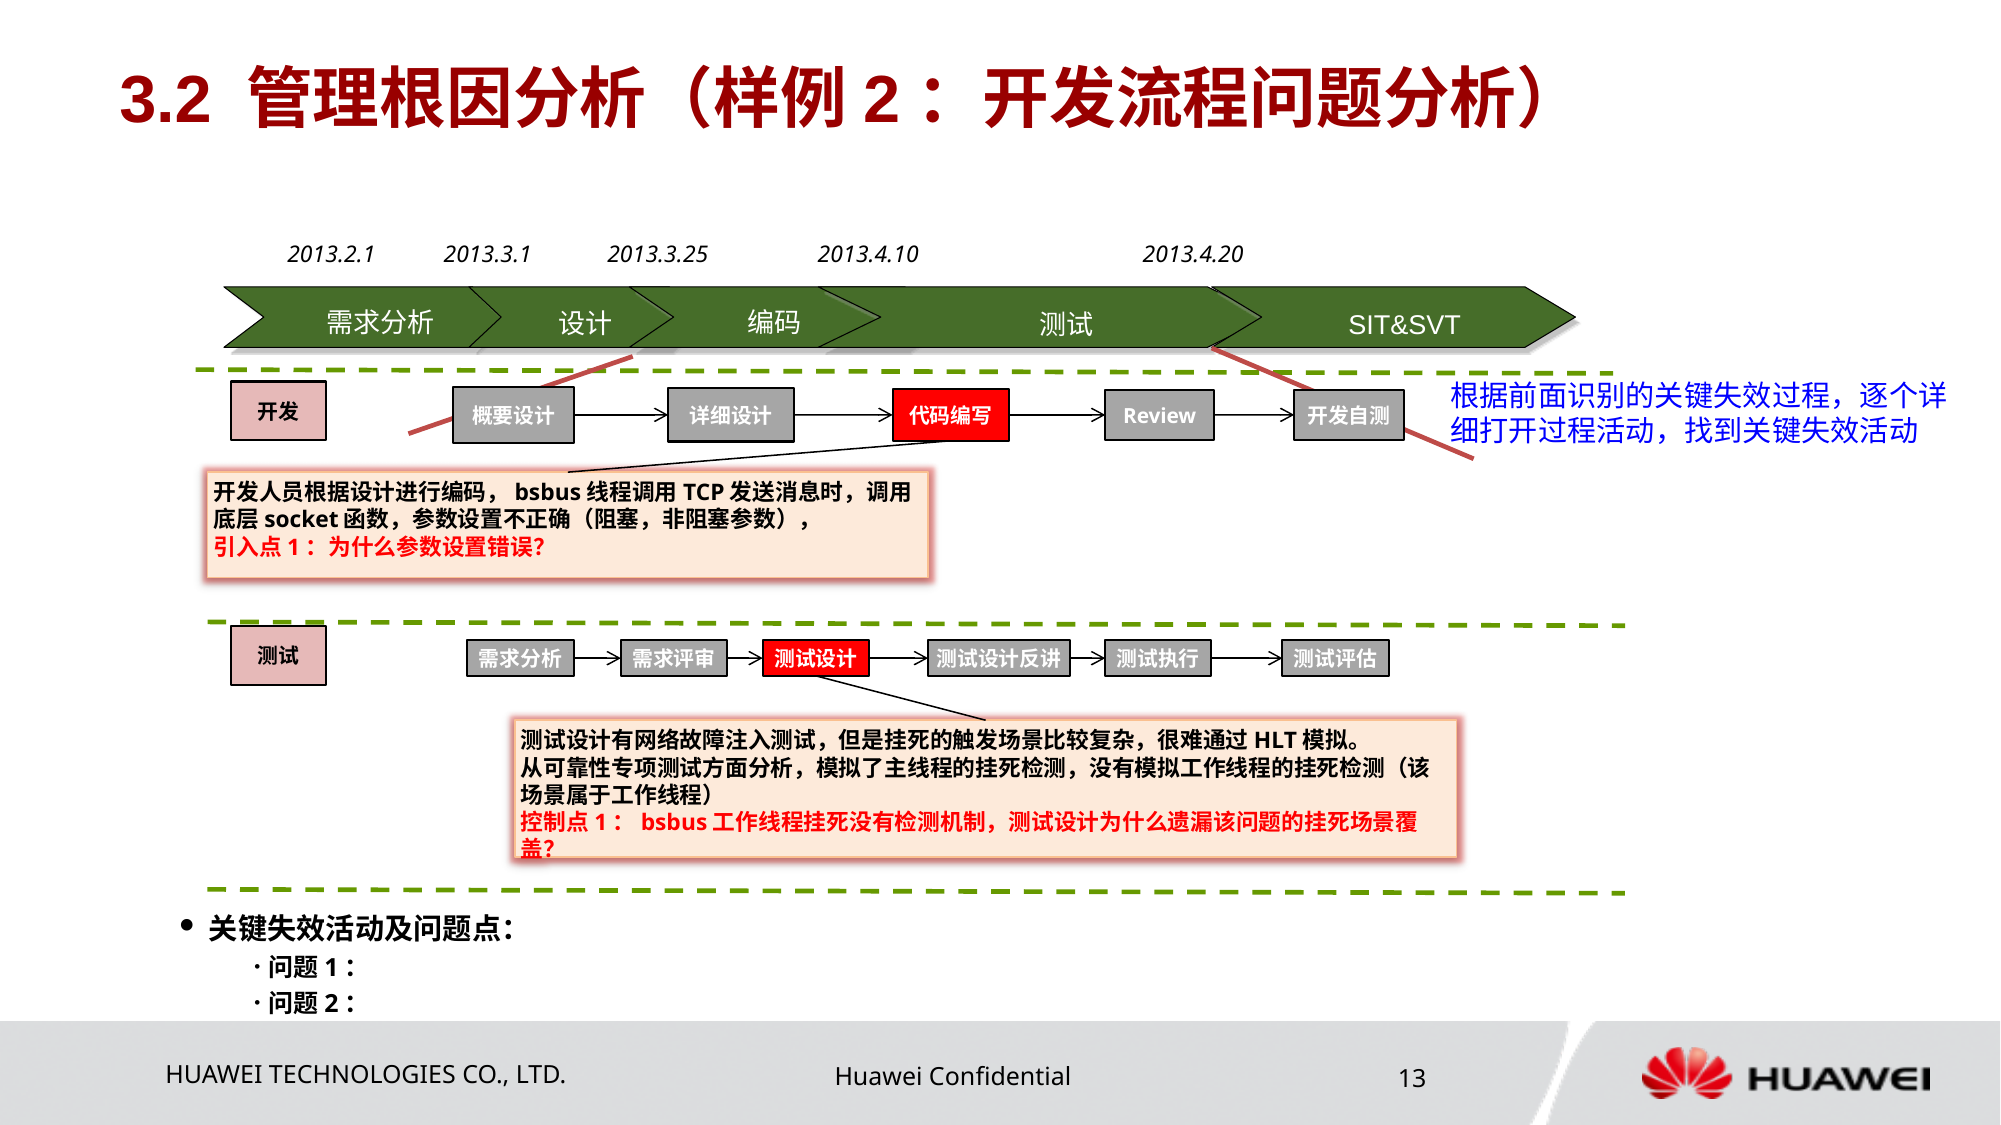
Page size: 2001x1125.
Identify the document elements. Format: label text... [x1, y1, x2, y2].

text_box 测试 [229, 635, 328, 687]
text_box 测试设计 [761, 638, 871, 678]
text_box [223, 286, 476, 348]
text_box 开发 [229, 382, 328, 442]
text_box 需求分析 [278, 297, 483, 347]
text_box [567, 440, 951, 473]
text_box 需求评审 [619, 638, 729, 678]
text_box 详细设计 [666, 386, 796, 439]
text_box [1242, 325, 1247, 346]
text_box 需求分析 [465, 638, 576, 678]
text_box 测试 [891, 298, 1242, 348]
text_box [1562, 309, 1576, 326]
title 3.2 管理根因分析（样例2：开发流程问题分析） [119, 44, 1662, 147]
text_box [1211, 286, 1544, 309]
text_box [1478, 369, 1614, 374]
text_box [629, 286, 828, 298]
picture [0, 1021, 2001, 1125]
text_box 代码编写 [890, 387, 1011, 443]
text_box 2013.3.1 [428, 231, 592, 274]
text_box 测试设计有网络故障注入测试，但是挂死的触发场景比较复杂，很难通过HLT模拟。 从可靠性专项测试方面分析，模拟了主线程的挂死检测，没有模拟工作线程的挂死检测（该场景属于工作线程） 控制点1：bsbus工作线程挂死没有检测机制，测试设计为什么遗漏该问题的挂死场景覆盖？ [514, 719, 1457, 858]
text_box 测试评估 [1280, 638, 1391, 678]
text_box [195, 369, 403, 374]
text_box SIT&SVT [1247, 298, 1562, 348]
text_box 关键失效活动及问题点： 问题1： 问题2： [166, 897, 1603, 1024]
text_box 设计 [483, 298, 688, 348]
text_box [815, 675, 986, 721]
text_box 开发人员根据设计进行编码，bsbus线程调用TCP发送消息时，调用底层socket函数，参数设置不正确（阻塞，非阻塞参数）， 引入点1：为什么参数设置错误？ [207, 471, 929, 578]
text_box 测试执行 [1103, 638, 1214, 678]
text_box 测试设计反讲 [926, 638, 1072, 678]
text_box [207, 889, 1626, 894]
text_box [638, 369, 1206, 374]
text_box [818, 286, 1222, 348]
text_box Review [1103, 388, 1206, 442]
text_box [1211, 347, 1474, 460]
text_box 2013.3.25 [592, 231, 798, 274]
text_box 根据前面识别的关键失效过程，逐个详细打开过程活动，找到关键失效活动 [1478, 369, 1982, 455]
text_box 2013.2.1 [272, 231, 428, 274]
text_box [1242, 310, 1247, 328]
text_box [468, 286, 638, 298]
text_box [207, 621, 1626, 626]
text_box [408, 356, 633, 434]
text_box 2013.4.10 [802, 231, 1055, 274]
text_box 2013.4.20 [1128, 231, 1381, 274]
text_box 编码 [672, 297, 877, 346]
